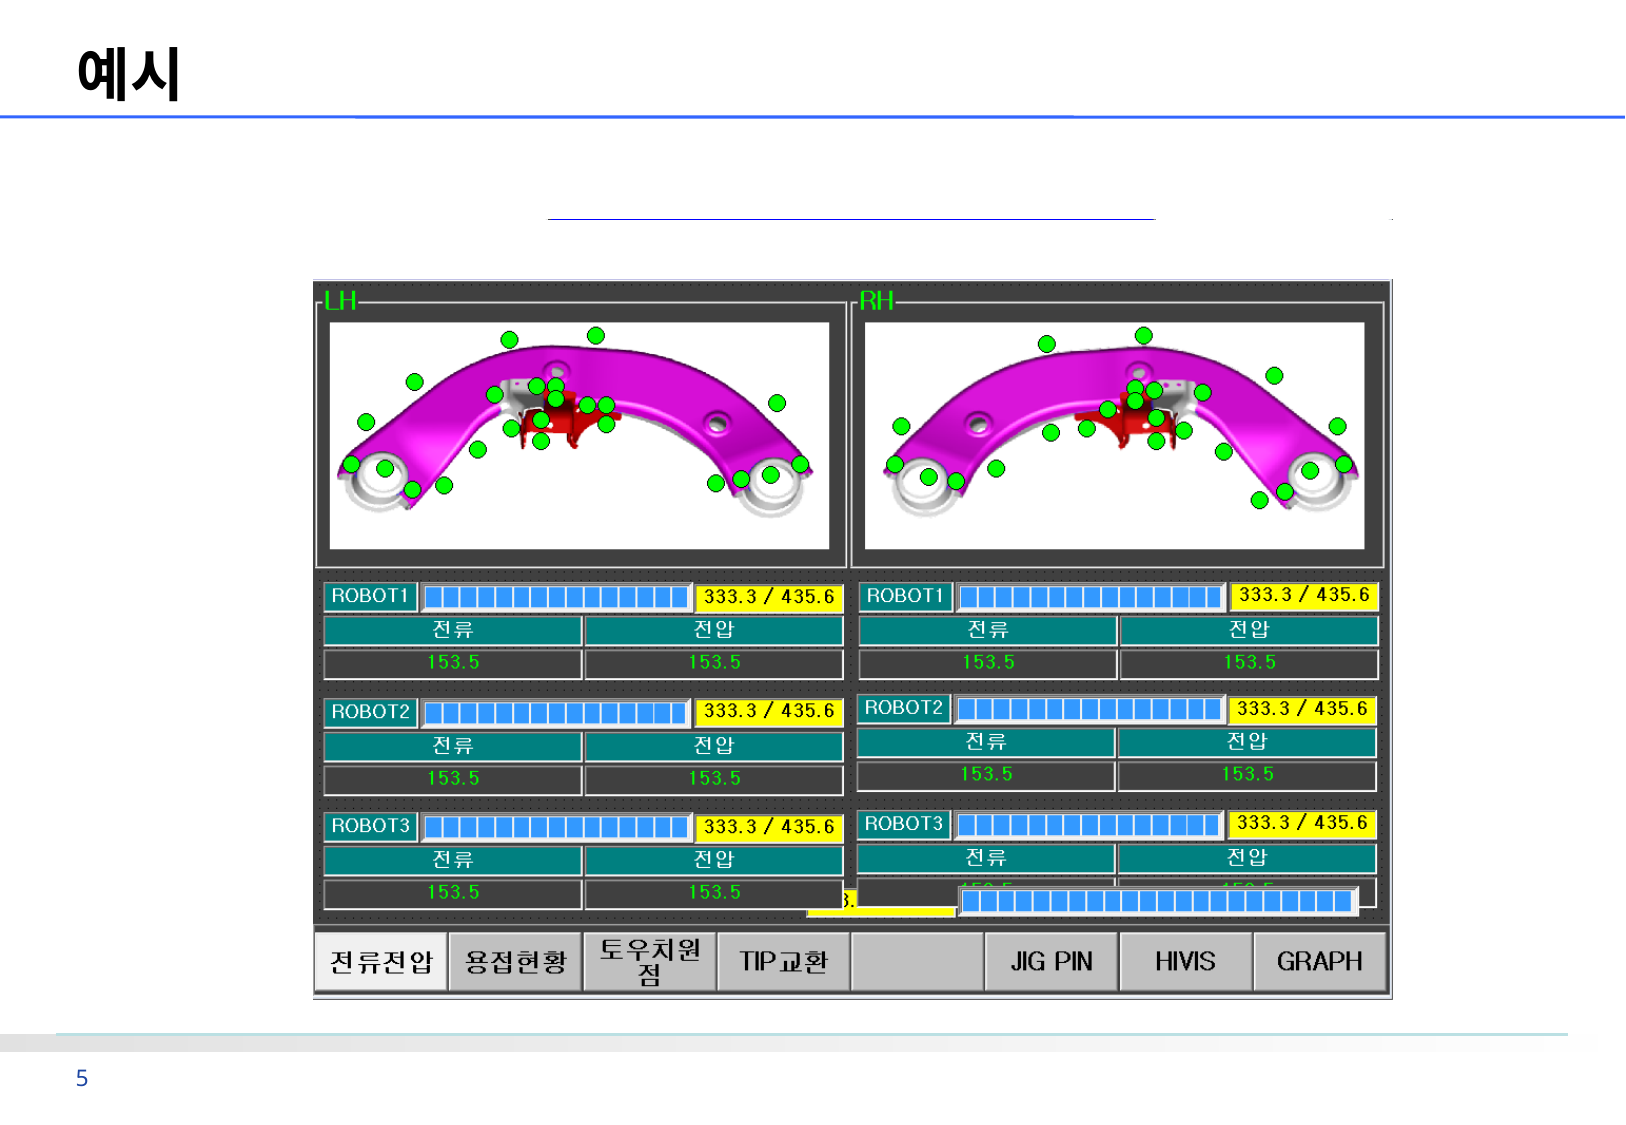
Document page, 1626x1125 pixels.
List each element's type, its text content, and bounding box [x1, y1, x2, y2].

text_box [313, 219, 1395, 1001]
text_box 5 [0, 1046, 104, 1107]
text_box 예시 [62, 30, 199, 116]
